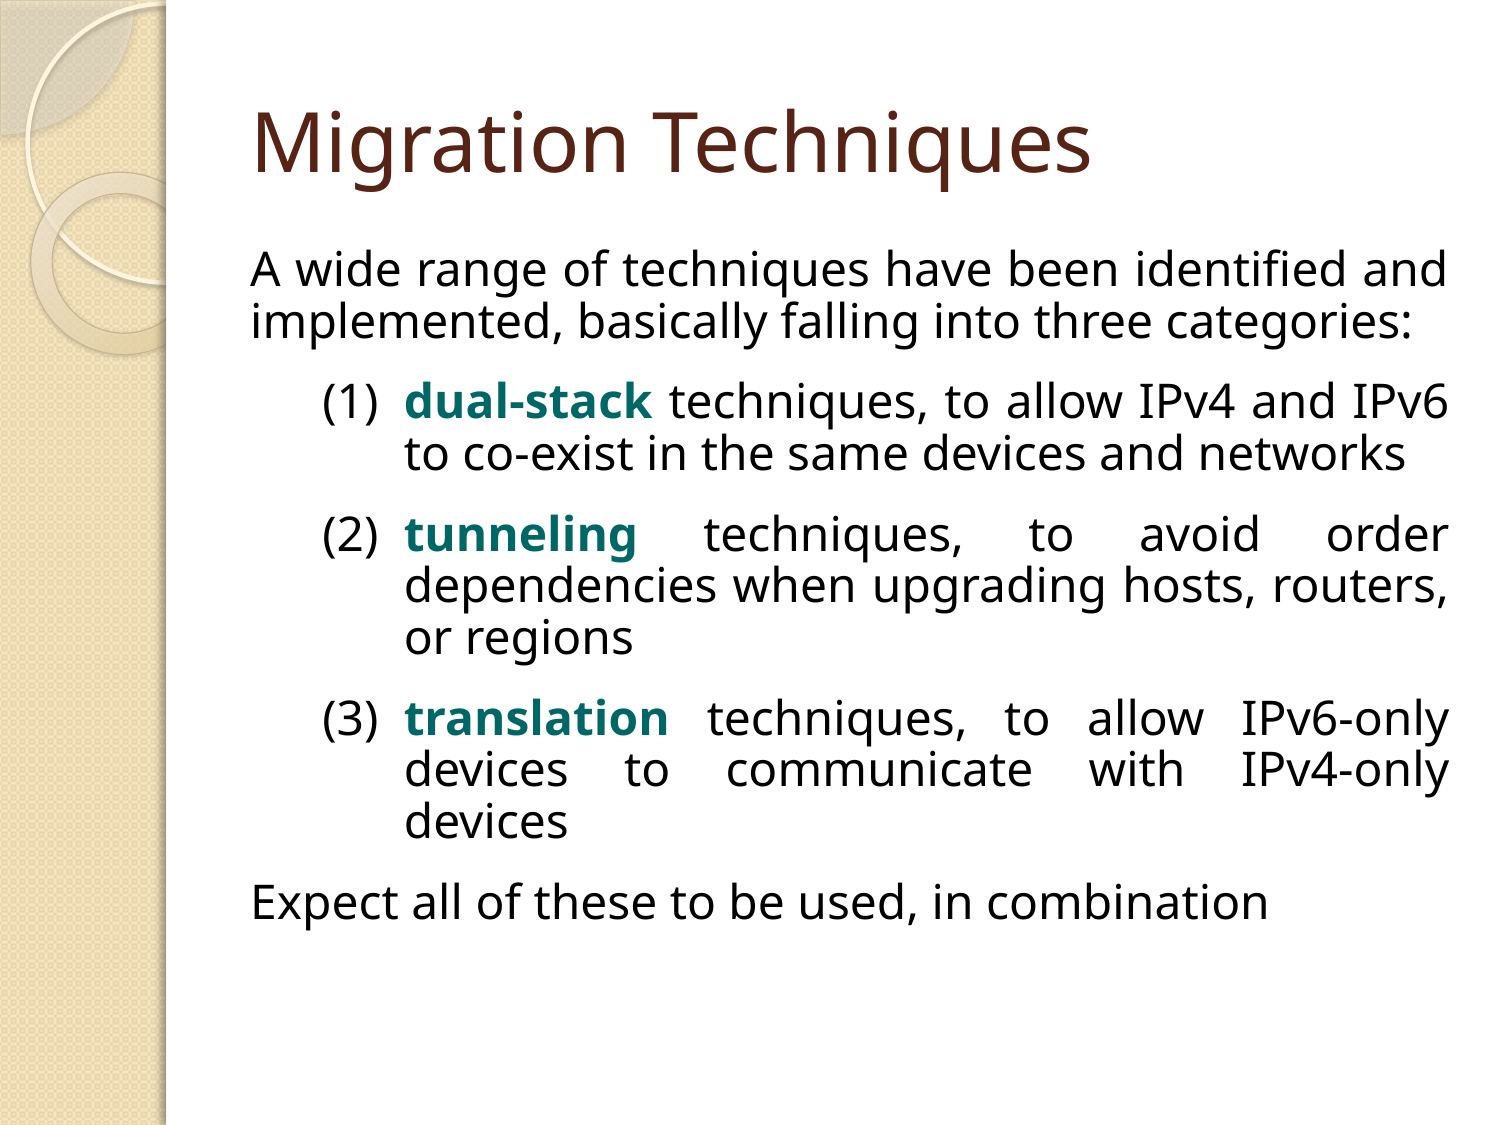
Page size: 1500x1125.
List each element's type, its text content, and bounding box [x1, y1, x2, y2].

list A wide range of techniques have been identified and implemented, basically falling into three categories: (1) dual-stack techniques, to allow IPv4 and IPv6 to co-exist in the same devices and networks (2) tunneling techniques, to avoid order dependencies when upgrading hosts, routers, or regions (3) translation techniques, to allow IPv6-only devices to communicate with IPv4-only devices Expect all of these to be used, in combination [235, 237, 1466, 1025]
title Migration Techniques [235, 45, 1466, 233]
